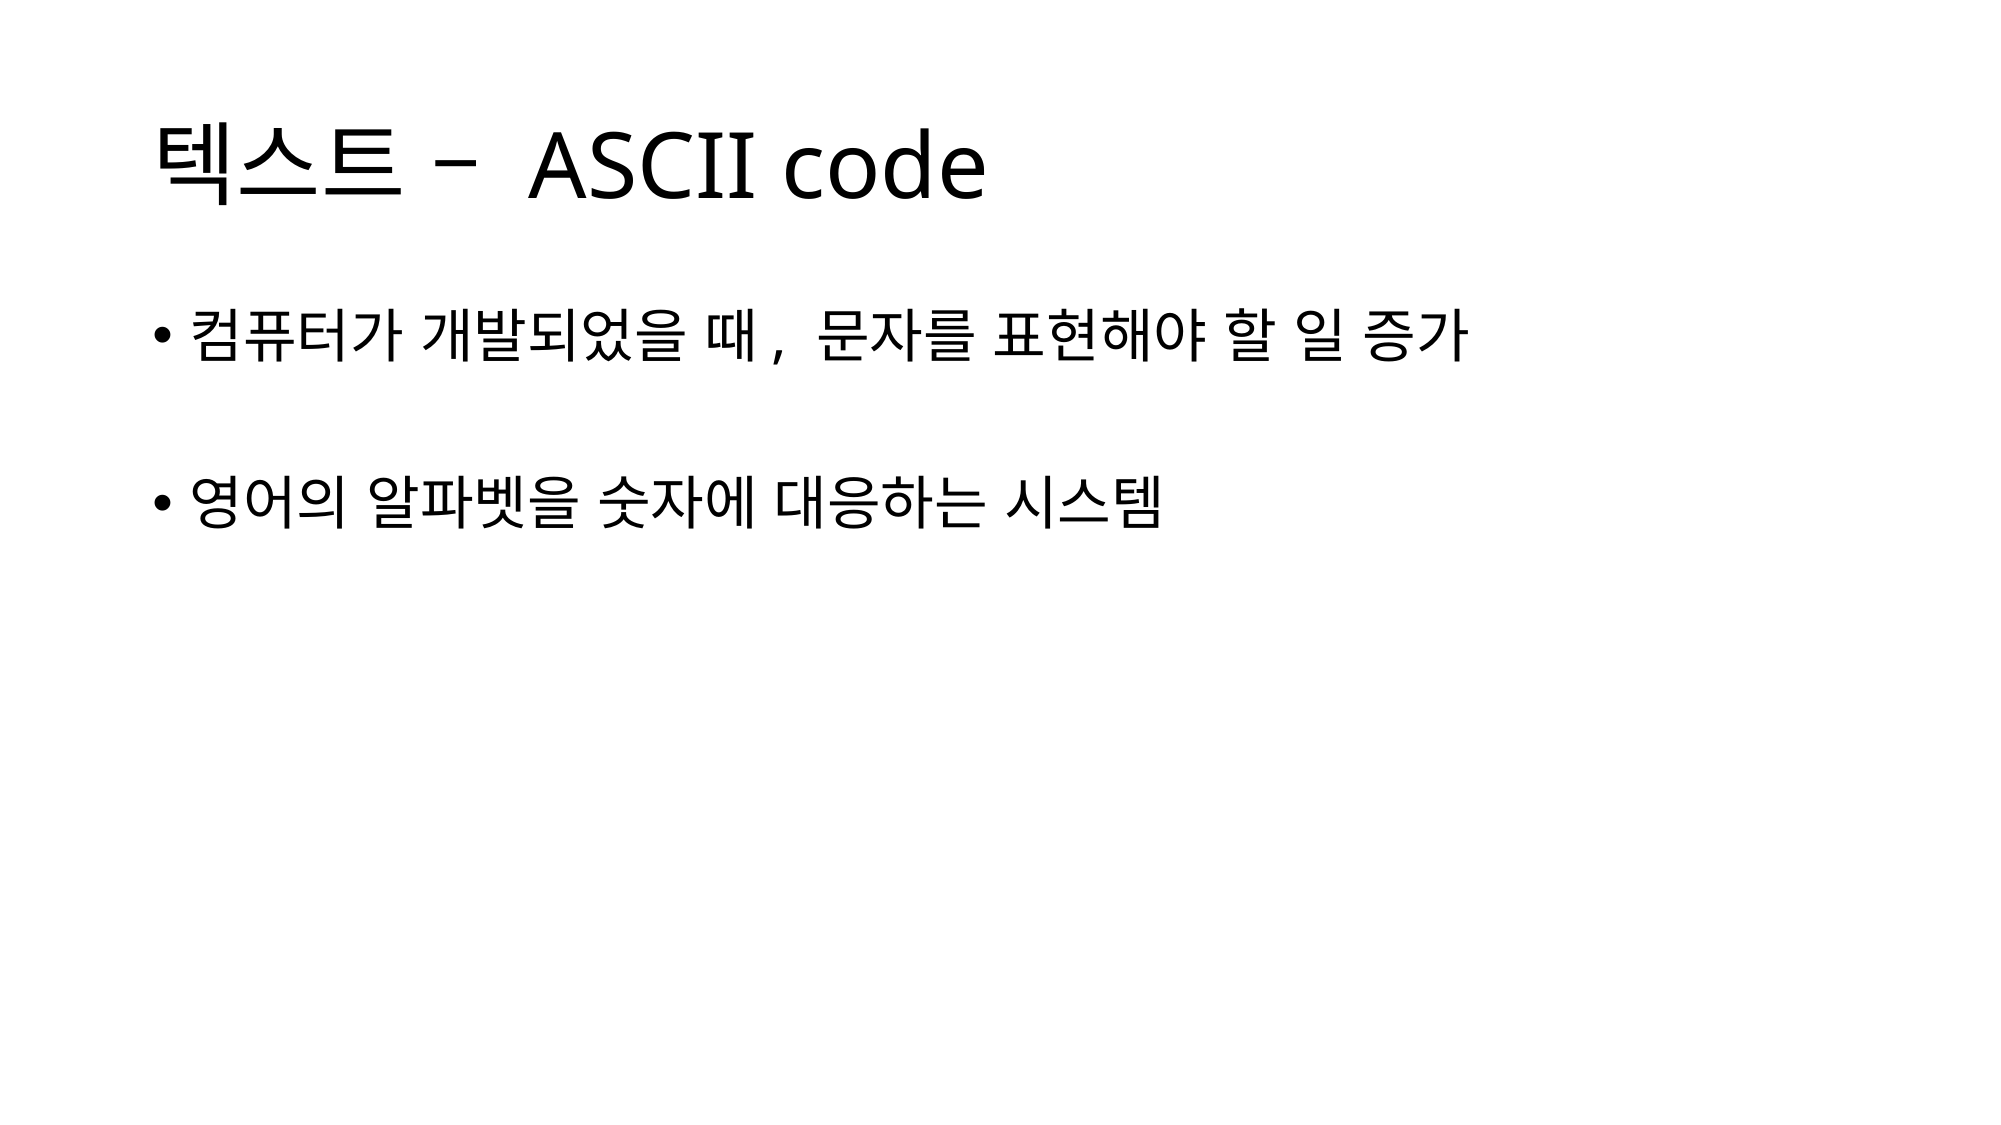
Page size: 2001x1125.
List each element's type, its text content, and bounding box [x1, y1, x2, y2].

list 컴퓨터가 개발되었을 때, 문자를 표현해야 할 일 증가 영어의 알파벳을 숫자에 대응하는 시스템 [137, 299, 1863, 1014]
title 텍스트 – ASCII code [137, 59, 1863, 278]
